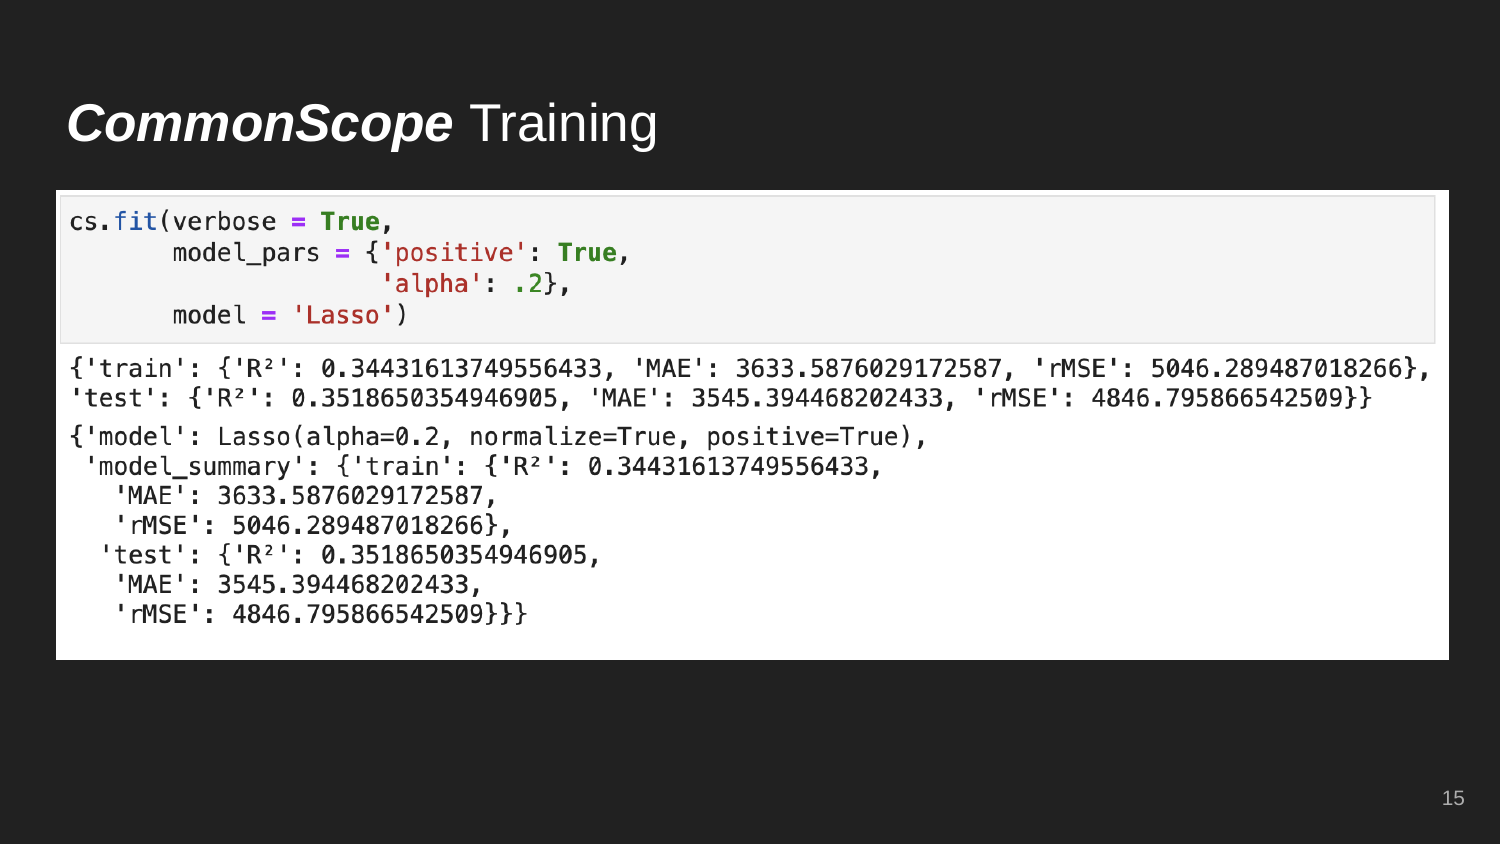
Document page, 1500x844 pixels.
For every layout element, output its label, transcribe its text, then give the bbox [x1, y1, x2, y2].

picture [55, 190, 1450, 660]
title CommonScope Training [51, 72, 1449, 167]
slide_number ‹#› [1389, 764, 1480, 830]
